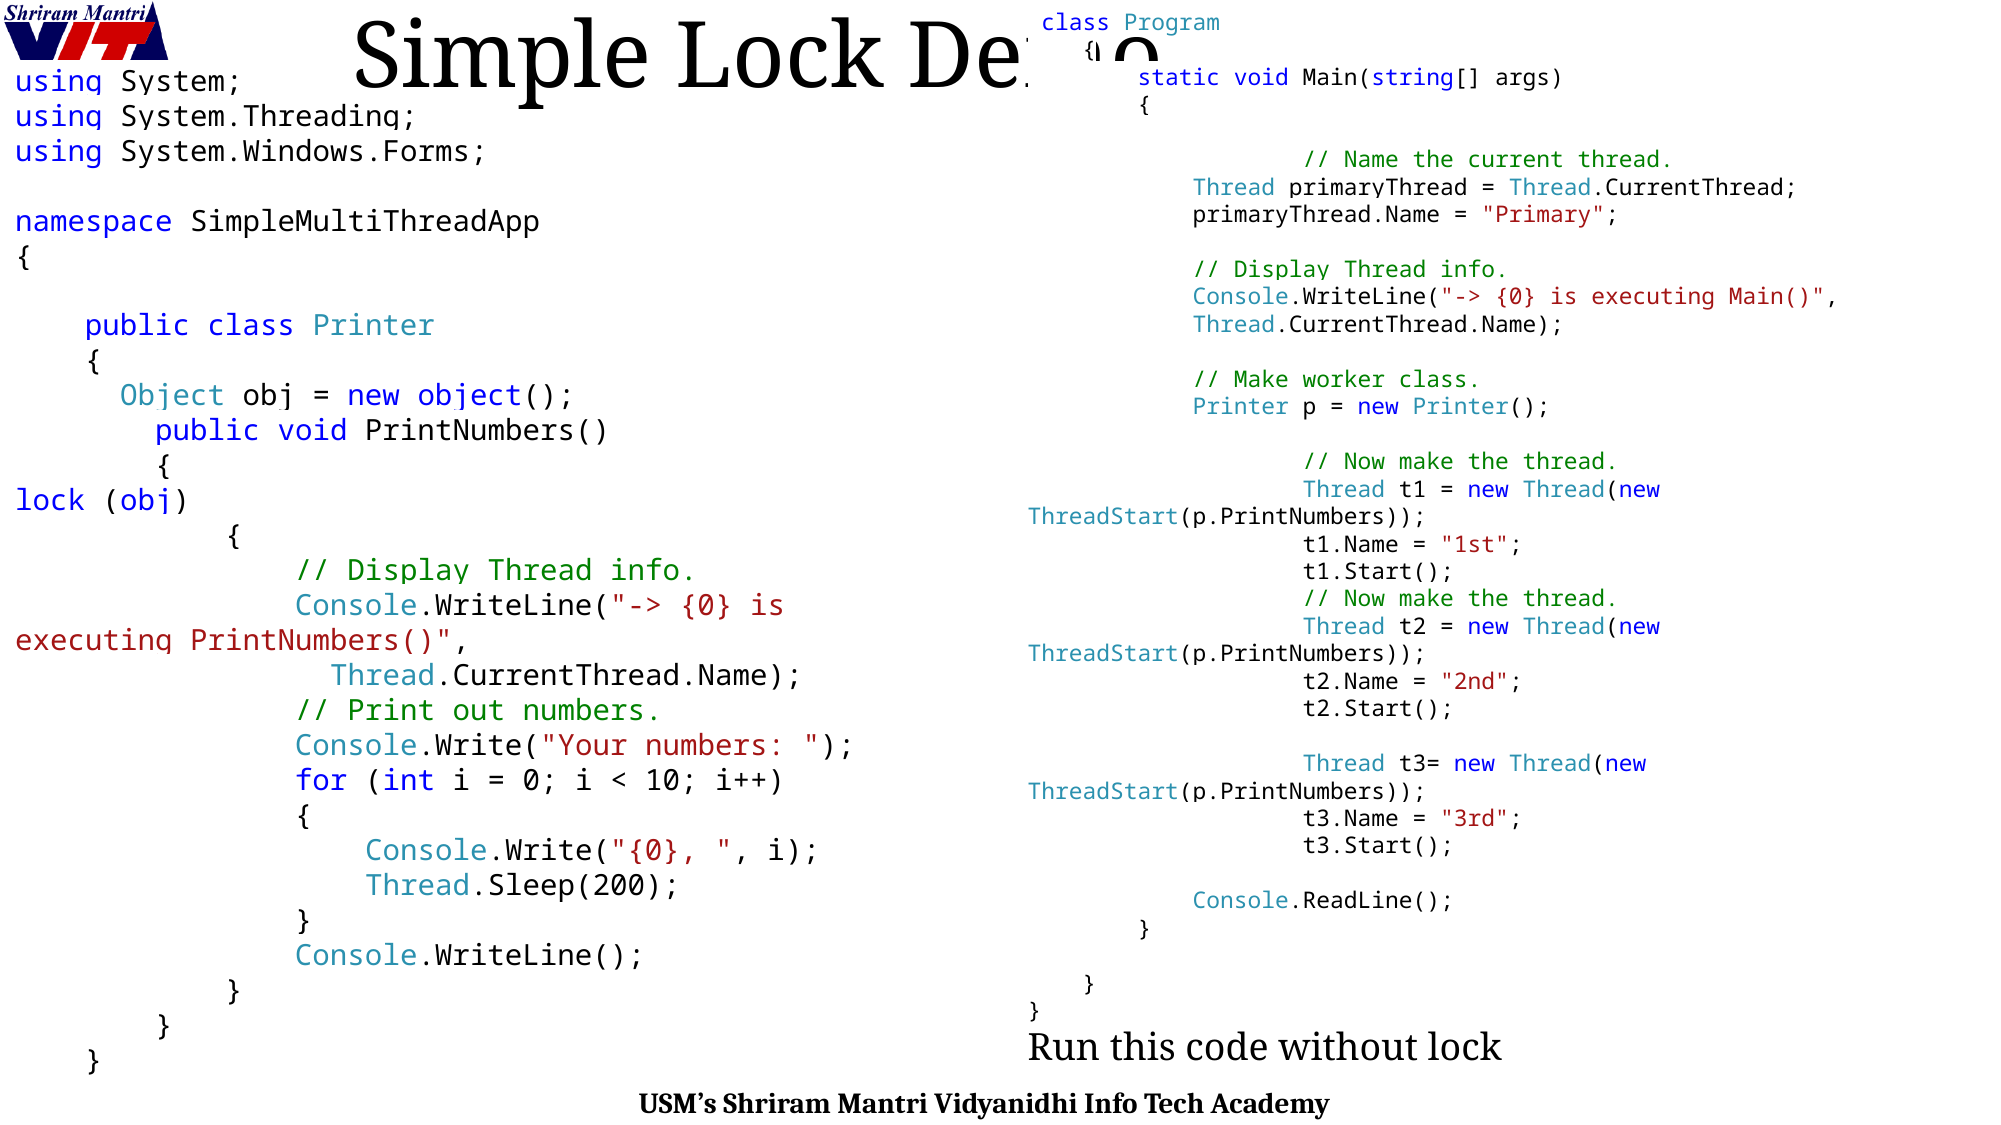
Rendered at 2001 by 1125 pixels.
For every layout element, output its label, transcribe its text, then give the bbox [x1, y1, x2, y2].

list using System; using System.Threading; using System.Windows.Forms; namespace SimpleMultiThreadApp { public class Printer { Object obj = new object(); public void PrintNumbers() { lock (obj) { // Display Thread info. Console.WriteLine("-> {0} is executing PrintNumbers()", Thread.CurrentThread.Name); // Print out numbers. Console.Write("Your numbers: "); for (int i = 0; i < 10; i++) { Console.Write("{0}, ", i); Thread.Sleep(200); } Console.WriteLine(); } } } [0, 54, 936, 1125]
title Simple Lock Demo [337, 0, 1012, 116]
text_box class Program { static void Main(string[] args) { // Name the current thread. Thread primaryThread = Thread.CurrentThread; primaryThread.Name = "Primary"; // Display Thread info. Console.WriteLine("-> {0} is executing Main()", Thread.CurrentThread.Name); // Make worker class. Printer p = new Printer(); // Now make the thread. Thread t1 = new Thread(new ThreadStart(p.PrintNumbers)); t1.Name = "1st"; t1.Start(); // Now make the thread. Thread t2 = new Thread(new ThreadStart(p.PrintNumbers)); t2.Name = "2nd"; t2.Start(); Thread t3= new Thread(new ThreadStart(p.PrintNumbers)); t3.Name = "3rd"; t3.Start(); Console.ReadLine(); } } } Run this code without lock [1012, 0, 1983, 1104]
picture [0, 0, 197, 54]
